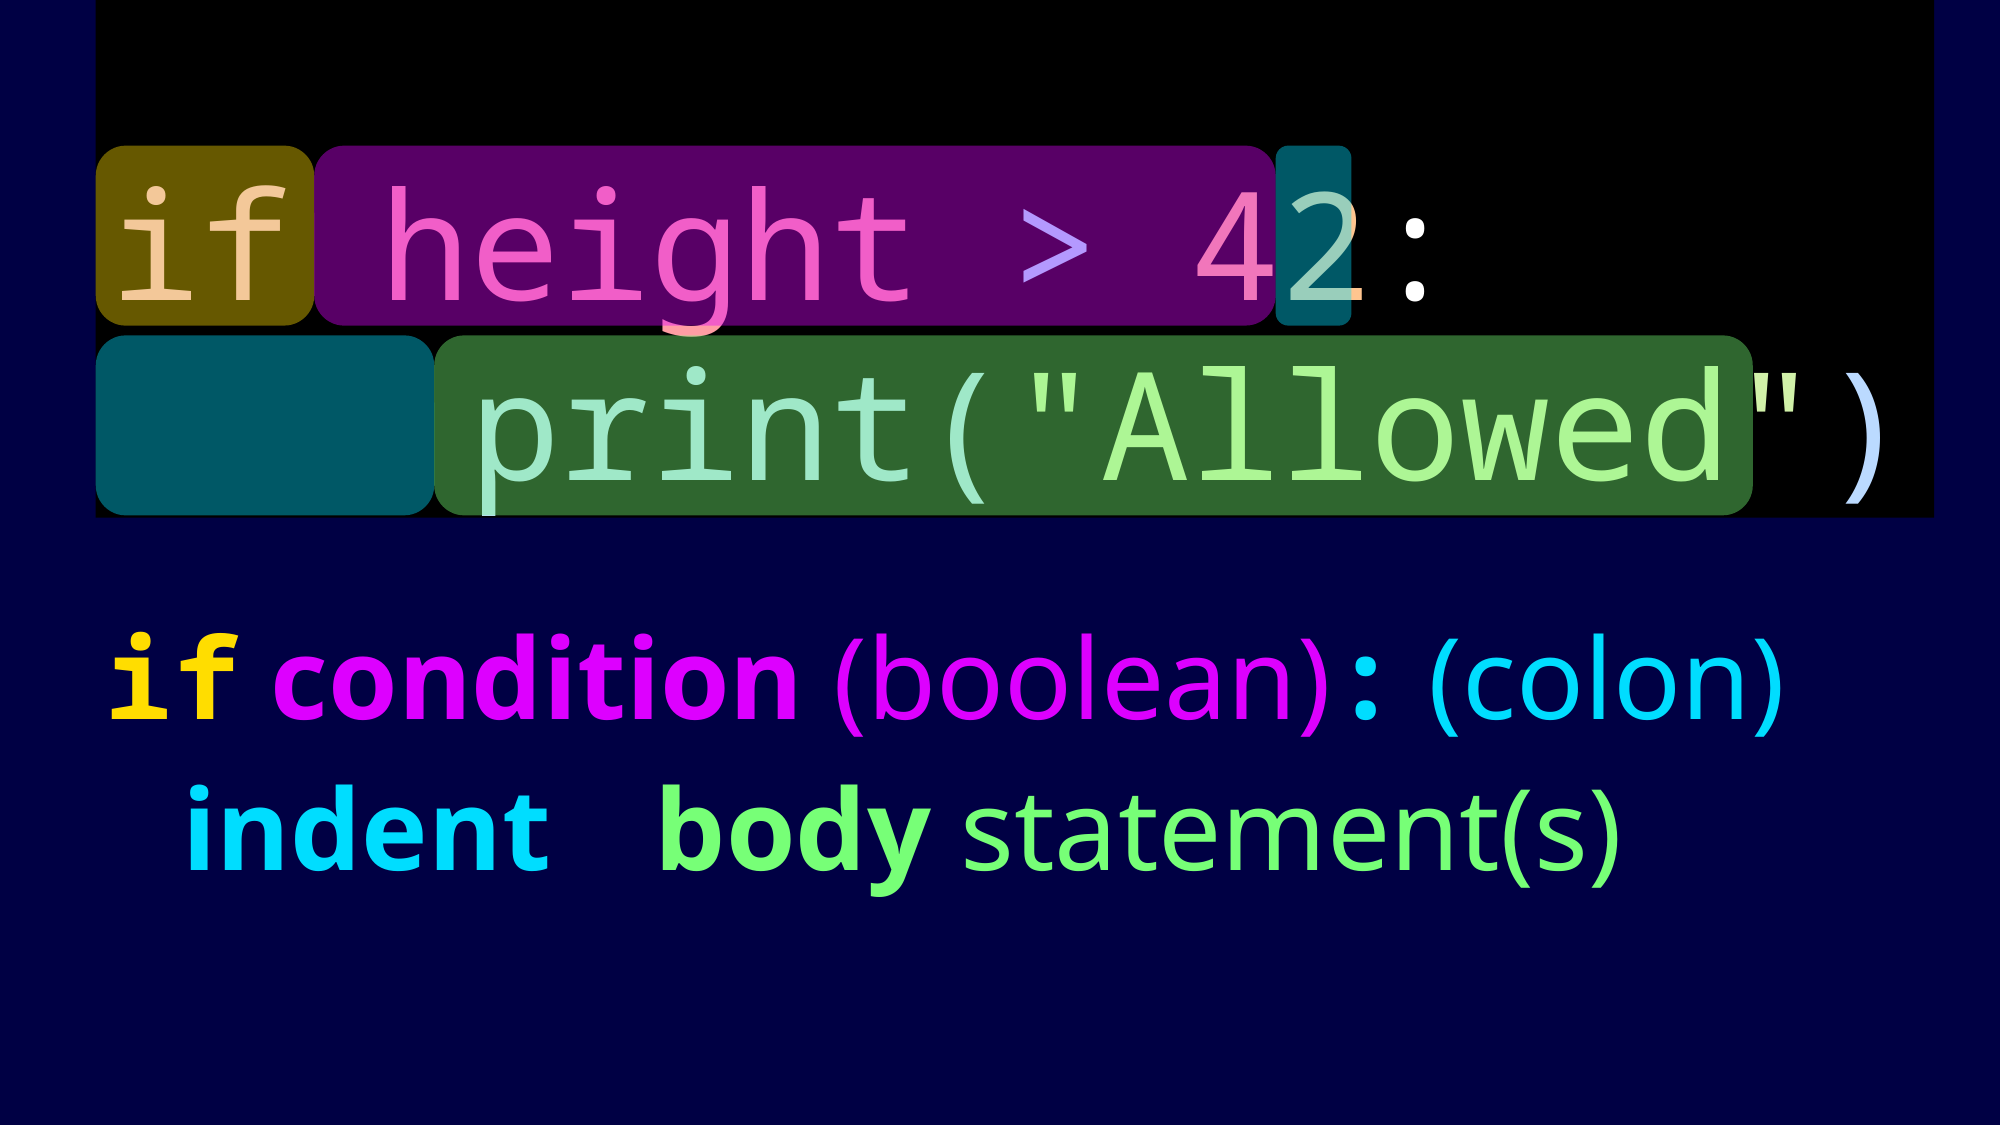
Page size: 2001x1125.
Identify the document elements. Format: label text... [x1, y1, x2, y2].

text_box [94, 334, 434, 517]
text_box if [91, 599, 255, 750]
text_box [313, 144, 1274, 327]
text_box [433, 334, 1754, 517]
text_box [1274, 144, 1353, 327]
text_box body statement(s) [640, 750, 1638, 900]
text_box [94, 144, 314, 327]
text_box condition (boolean) [255, 599, 1317, 750]
text_box : (colon) [1317, 599, 1800, 750]
text_box height = 19 if height > 42: print("Allowed") [95, 0, 1935, 518]
text_box indent [167, 750, 566, 900]
